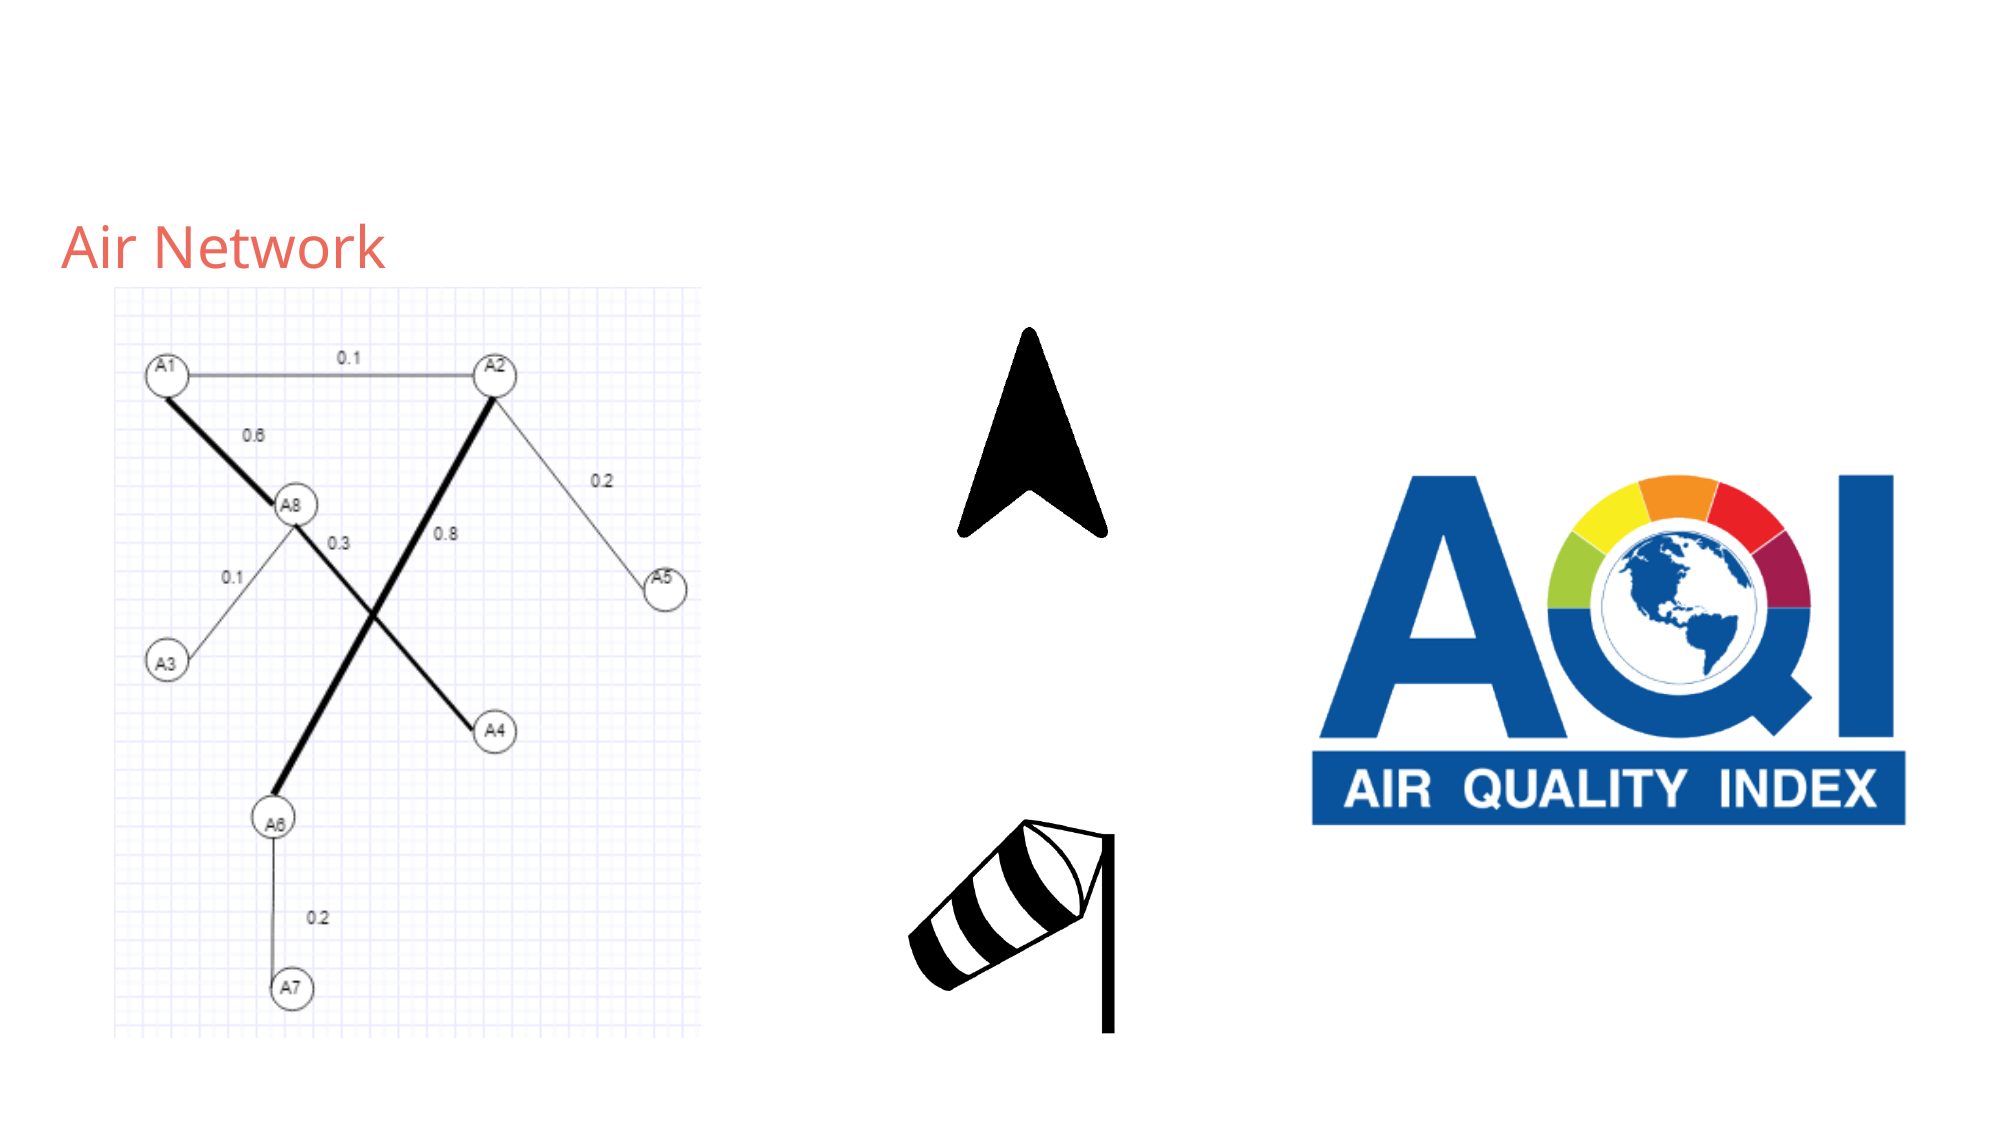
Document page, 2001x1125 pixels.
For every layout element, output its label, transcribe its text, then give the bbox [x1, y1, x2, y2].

text_box Air Network [46, 203, 1155, 314]
picture [1305, 468, 1913, 832]
picture [898, 814, 1123, 1038]
picture [957, 326, 1108, 538]
picture [114, 287, 701, 1038]
